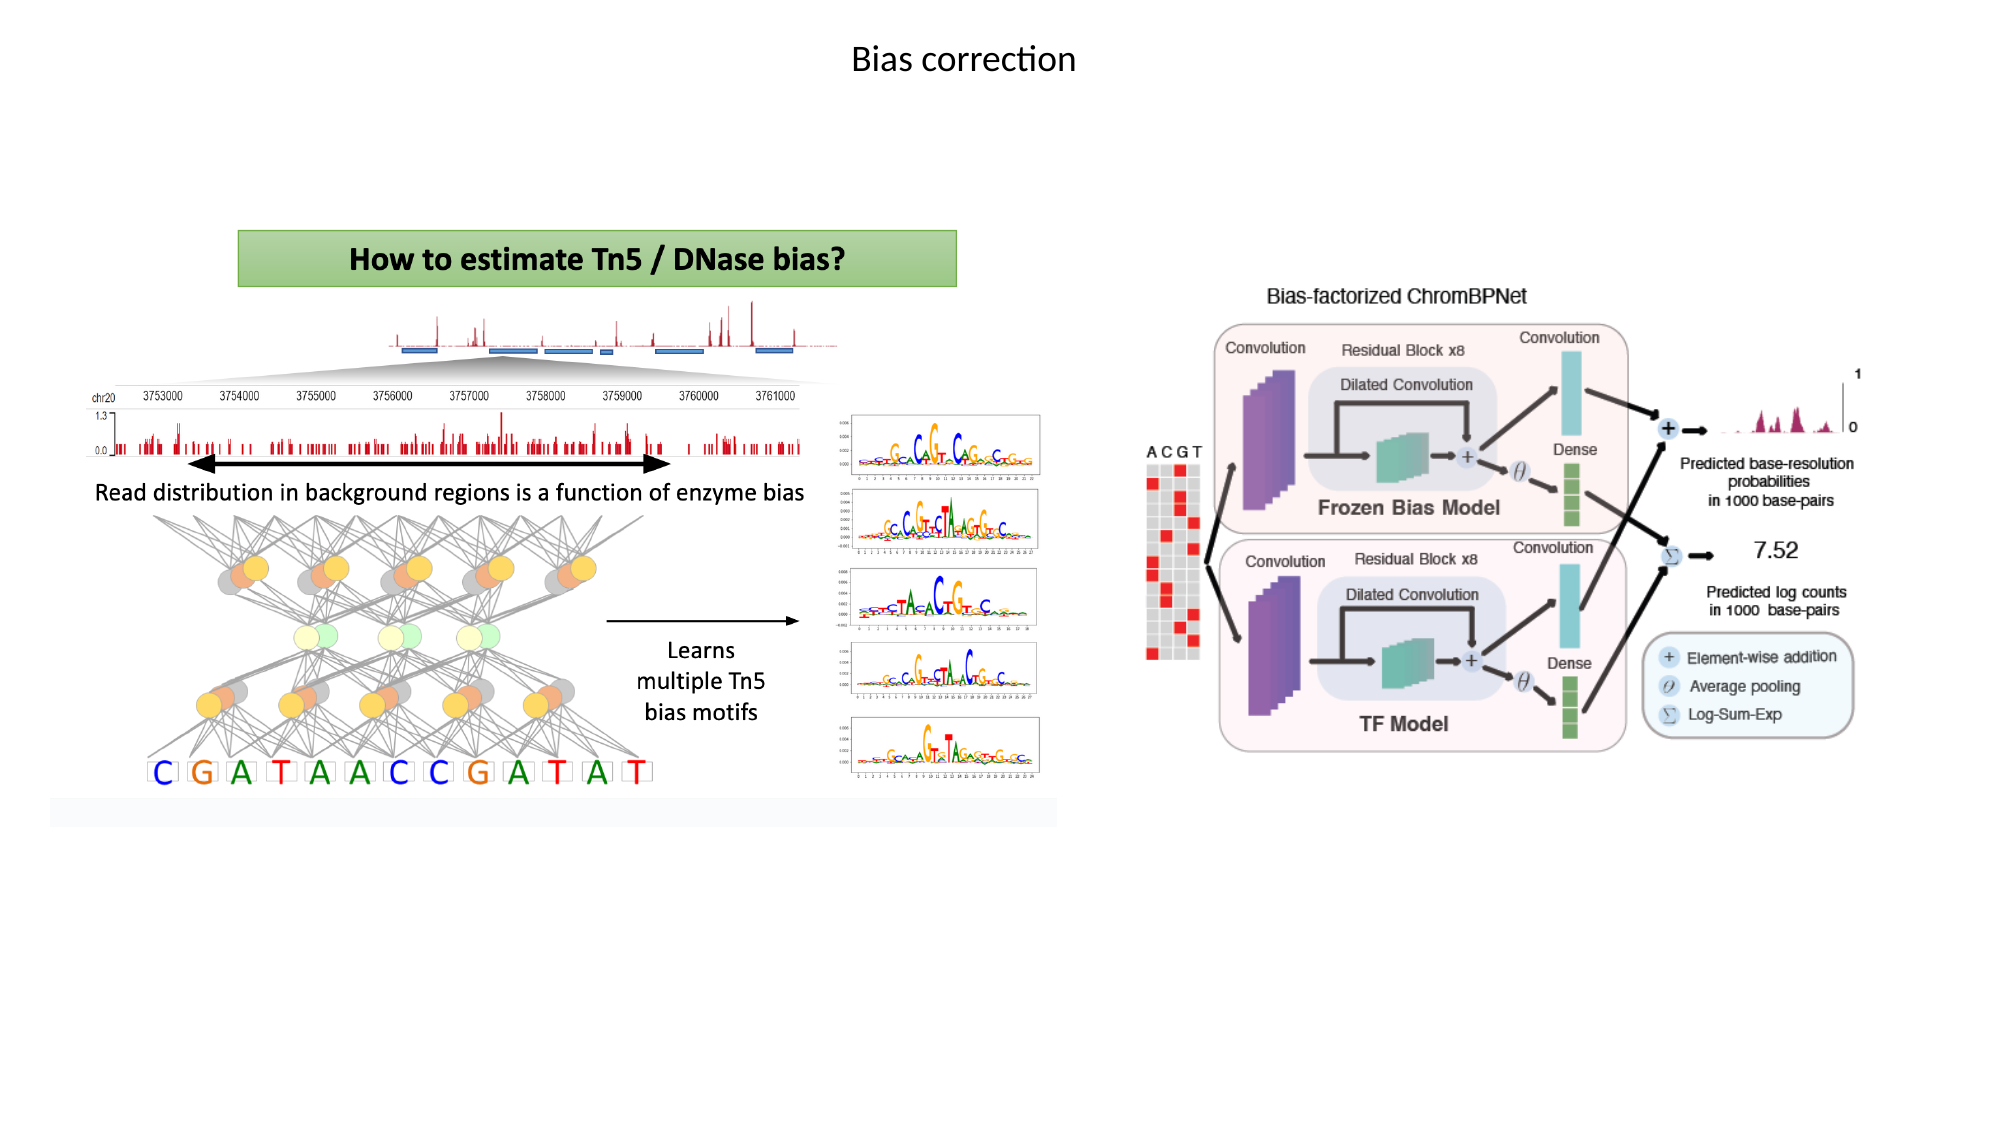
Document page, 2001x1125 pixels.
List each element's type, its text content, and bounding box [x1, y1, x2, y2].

picture [50, 222, 1057, 827]
text_box Bias correction [836, 26, 1585, 132]
picture [1096, 249, 1915, 800]
